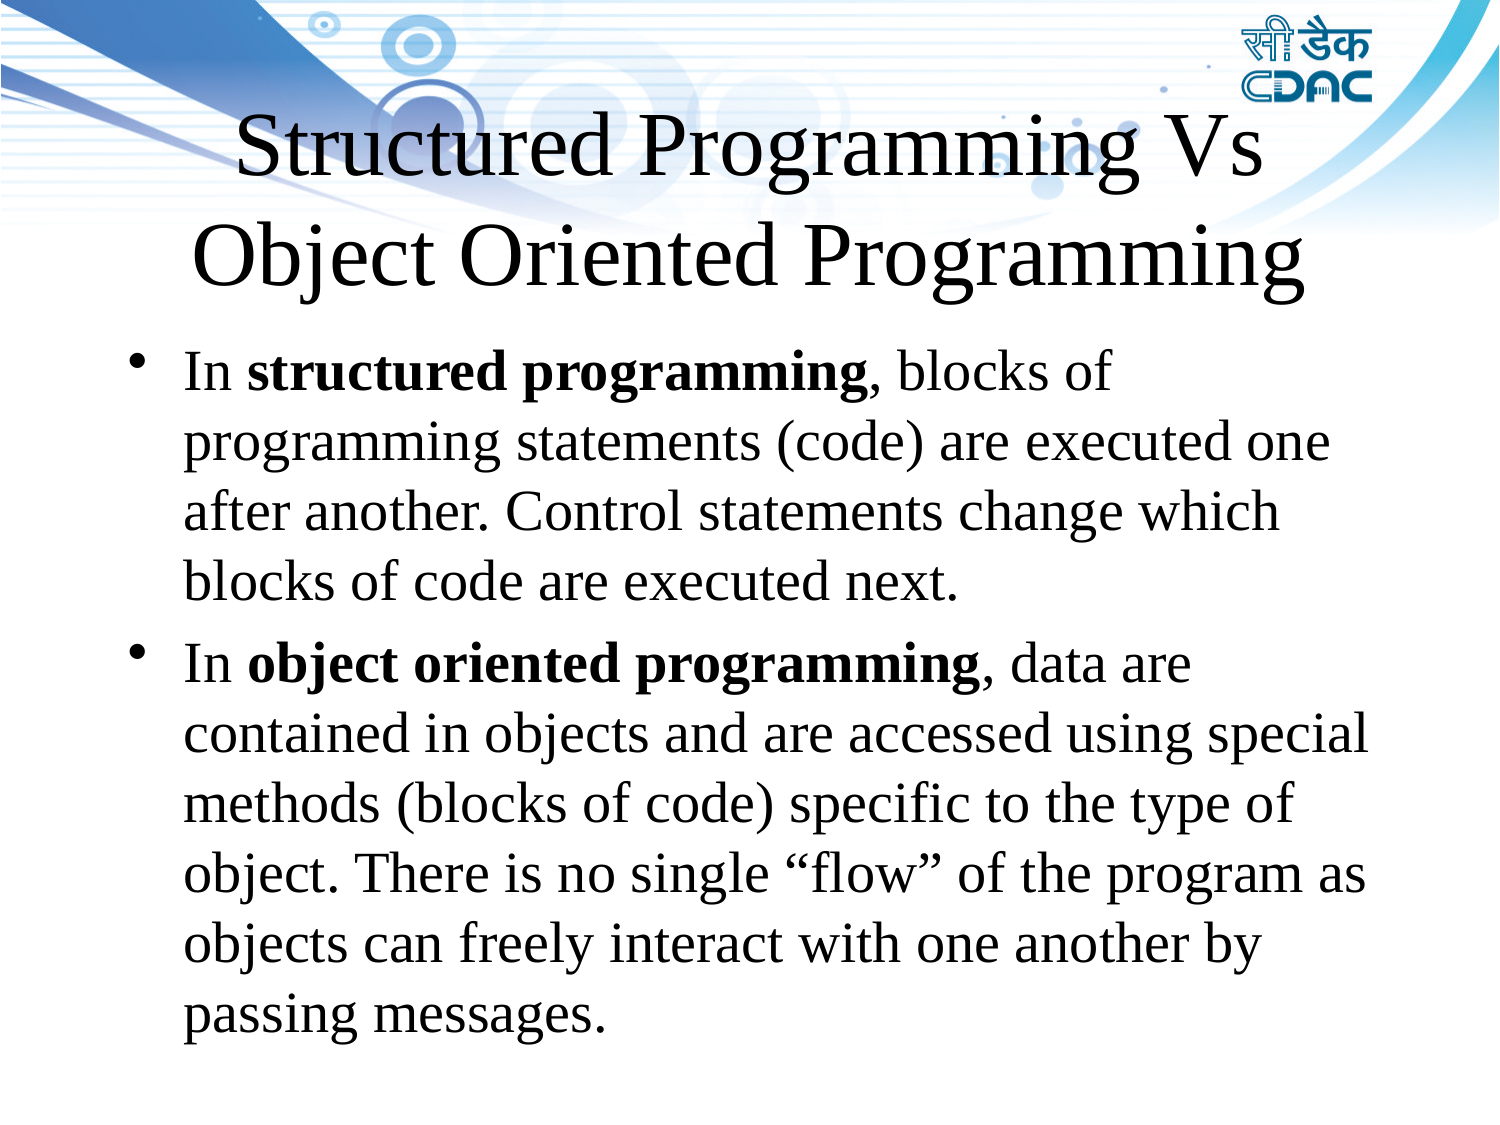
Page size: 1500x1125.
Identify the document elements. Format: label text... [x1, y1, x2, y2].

picture [1, 0, 1499, 335]
list In structured programming, blocks of programming statements (code) are executed one after another. Control statements change which blocks of code are executed next. In object oriented programming, data are contained in objects and are accessed using special methods (blocks of code) specific to the type of object. There is no single “flow” of the program as objects can freely interact with one another by passing messages. [112, 324, 1388, 1000]
title Structured Programming Vs Object Oriented Programming [112, 99, 1388, 288]
